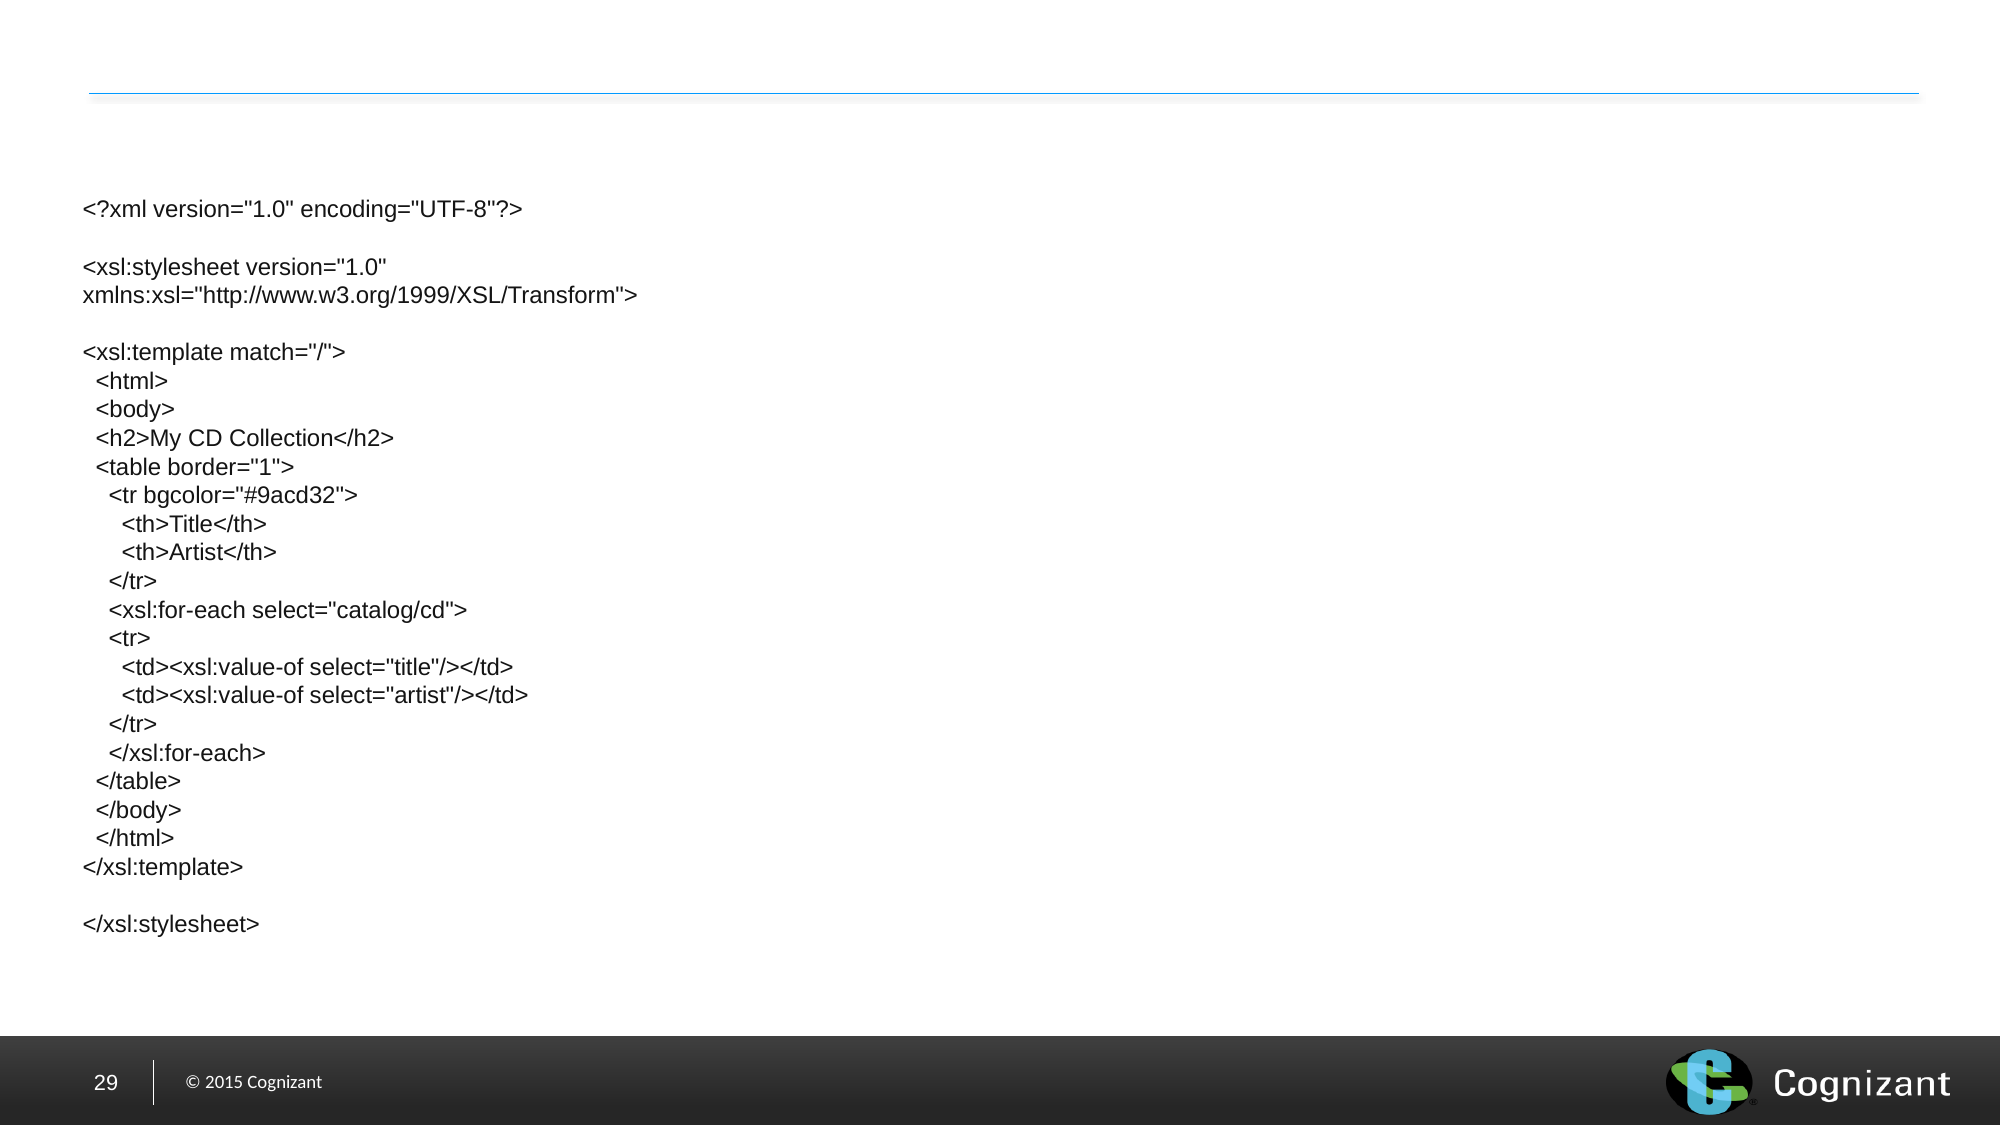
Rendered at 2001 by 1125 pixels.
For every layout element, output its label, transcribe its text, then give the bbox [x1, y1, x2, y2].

list <?xml version="1.0" encoding="UTF-8"?> <xsl:stylesheet version="1.0" xmlns:xsl="http://www.w3.org/1999/XSL/Transform"> <xsl:template match="/"> <html> <body> <h2>My CD Collection</h2> <table border="1"> <tr bgcolor="#9acd32"> <th>Title</th> <th>Artist</th> </tr> <xsl:for-each select="catalog/cd"> <tr> <td><xsl:value-of select="title"/></td> <td><xsl:value-of select="artist"/></td> </tr> </xsl:for-each> </table> </body> </html> </xsl:template> </xsl:stylesheet> [68, 186, 1917, 945]
picture [1666, 1049, 1950, 1115]
slide_number 29 [36, 1045, 133, 1118]
